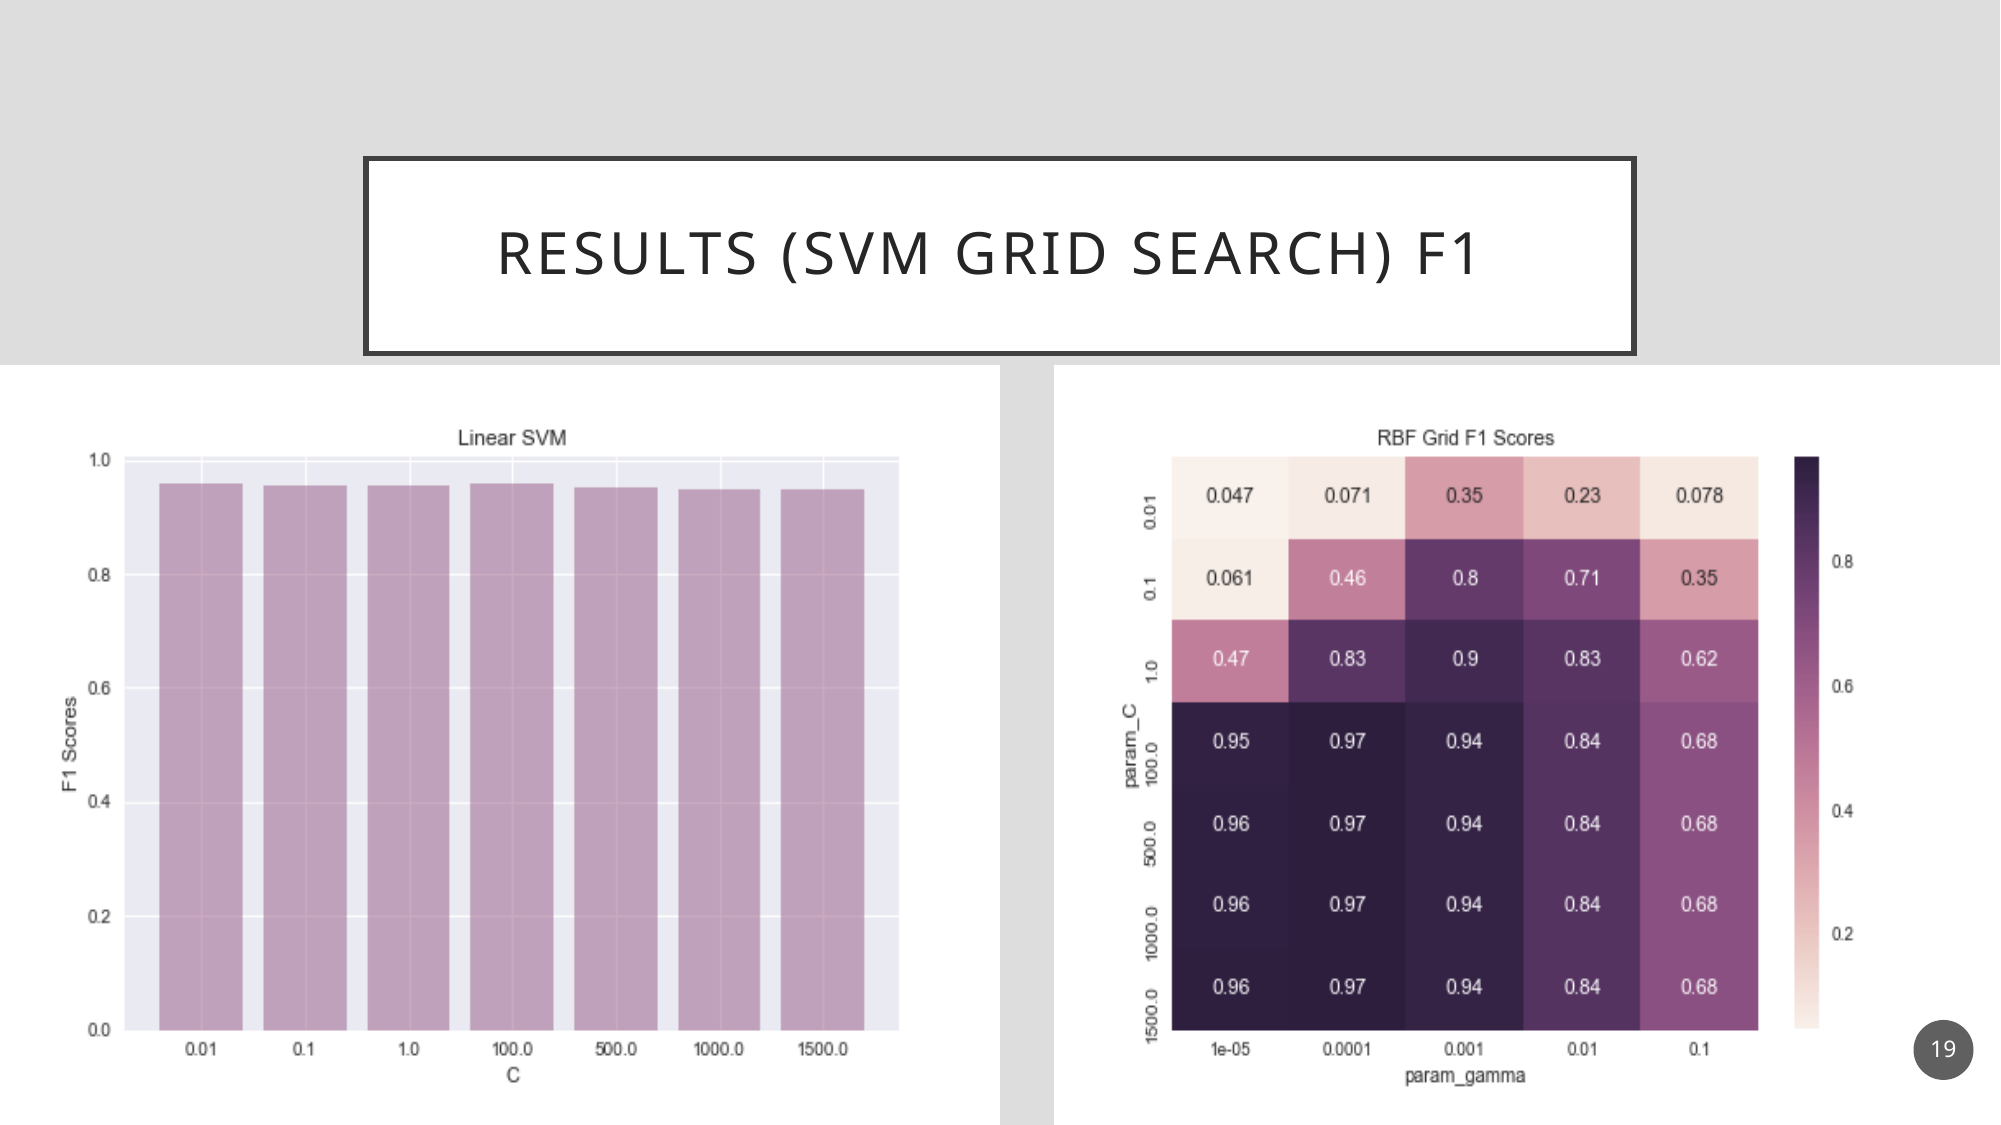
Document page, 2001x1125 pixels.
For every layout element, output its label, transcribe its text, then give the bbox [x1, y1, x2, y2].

title RESULTS (SVM GRID SEARCH) F1 [363, 156, 1637, 356]
picture [1054, 365, 2000, 1125]
picture [0, 365, 1000, 1125]
